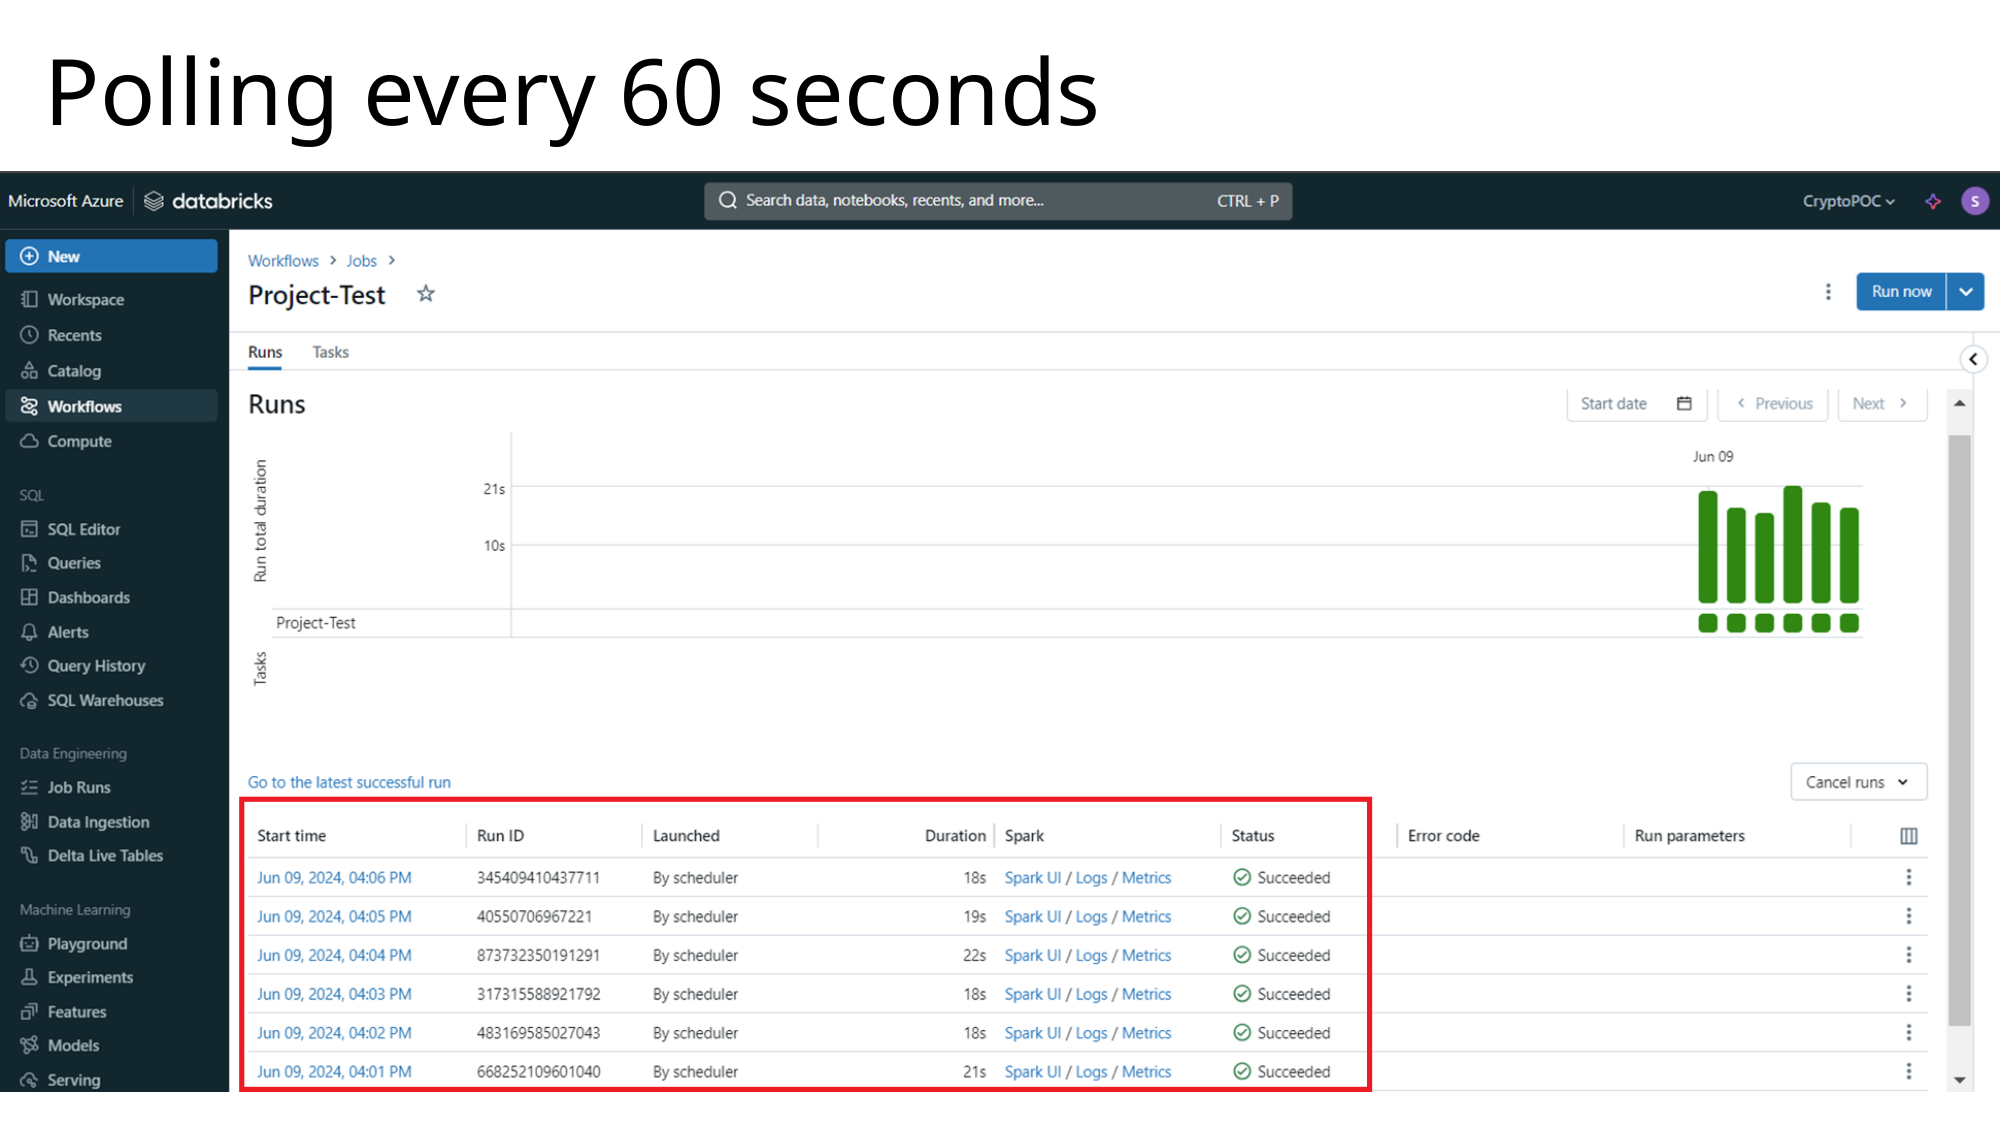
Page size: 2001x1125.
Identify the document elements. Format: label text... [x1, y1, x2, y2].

title Polling every 60 seconds [29, 33, 1755, 158]
picture [0, 171, 2000, 1093]
